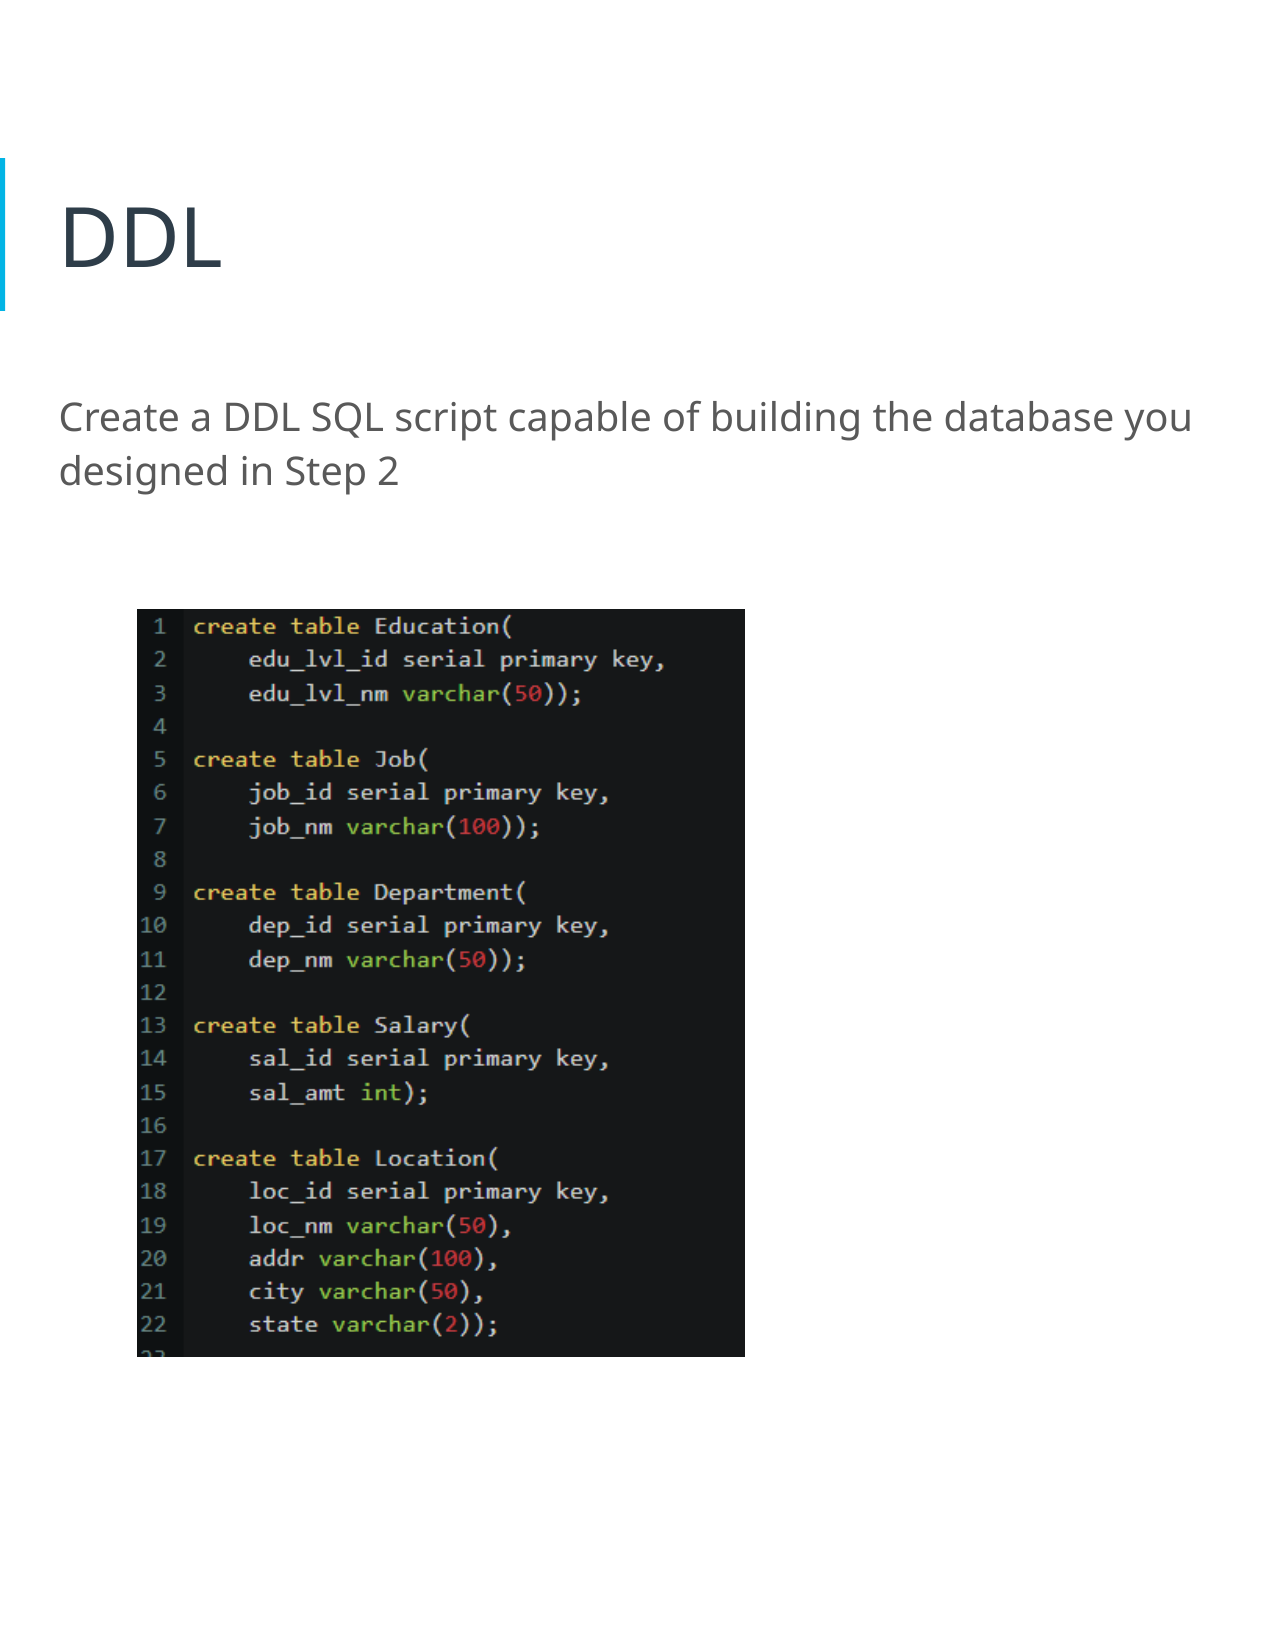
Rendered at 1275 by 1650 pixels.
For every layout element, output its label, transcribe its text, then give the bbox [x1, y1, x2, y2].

picture [136, 609, 746, 1358]
title DDL [43, 142, 1232, 327]
list Create a DDL SQL script capable of building the database you designed in Step 2 [43, 369, 1232, 1639]
